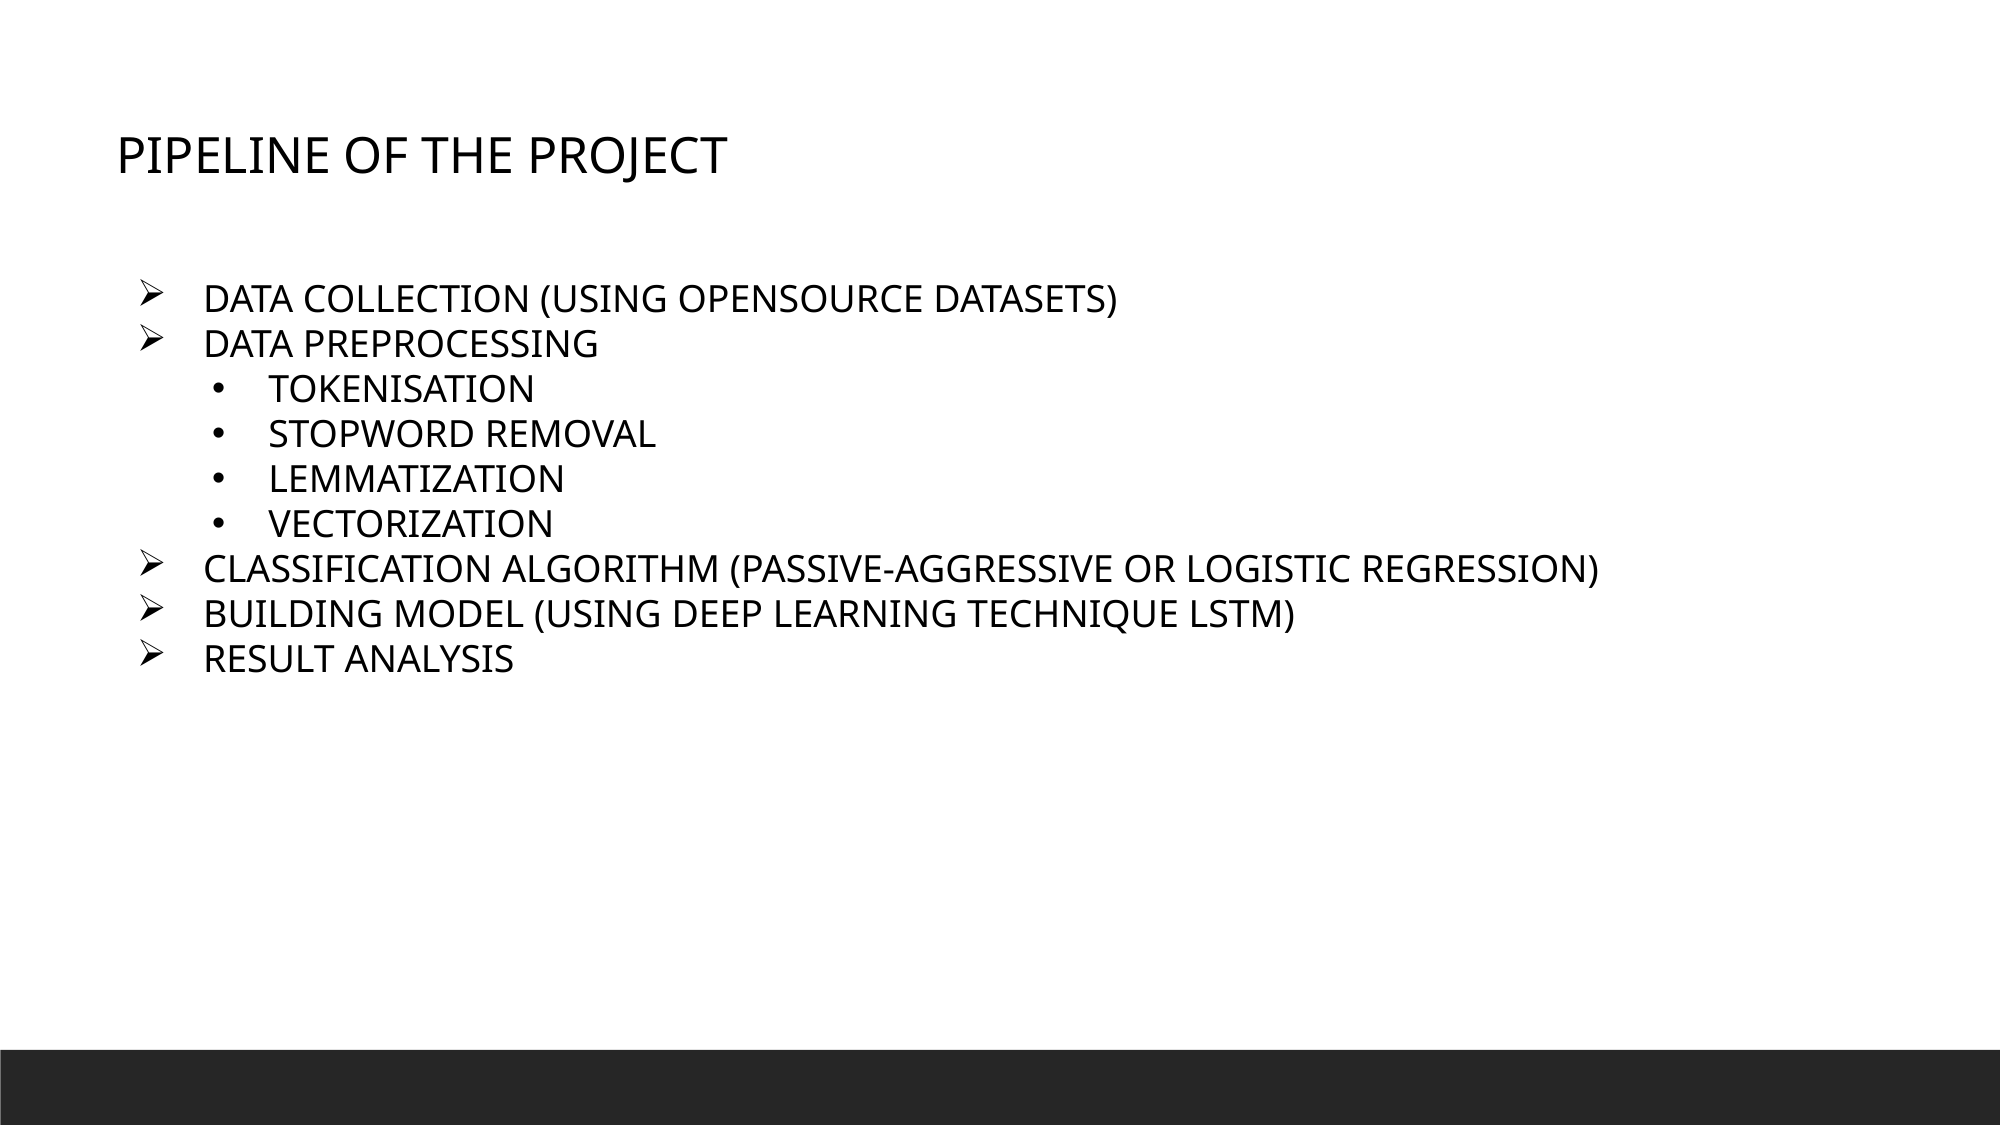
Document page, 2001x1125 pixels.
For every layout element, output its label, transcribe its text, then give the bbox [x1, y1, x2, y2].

text_box DATA COLLECTION (USING OPENSOURCE DATASETS) DATA PREPROCESSING TOKENISATION STOPWORD REMOVAL LEMMATIZATION VECTORIZATION CLASSIFICATION ALGORITHM (PASSIVE-AGGRESSIVE OR LOGISTIC REGRESSION) BUILDING MODEL (USING DEEP LEARNING TECHNIQUE LSTM) RESULT ANALYSIS [122, 267, 1907, 778]
text_box PIPELINE OF THE PROJECT [101, 116, 1803, 192]
